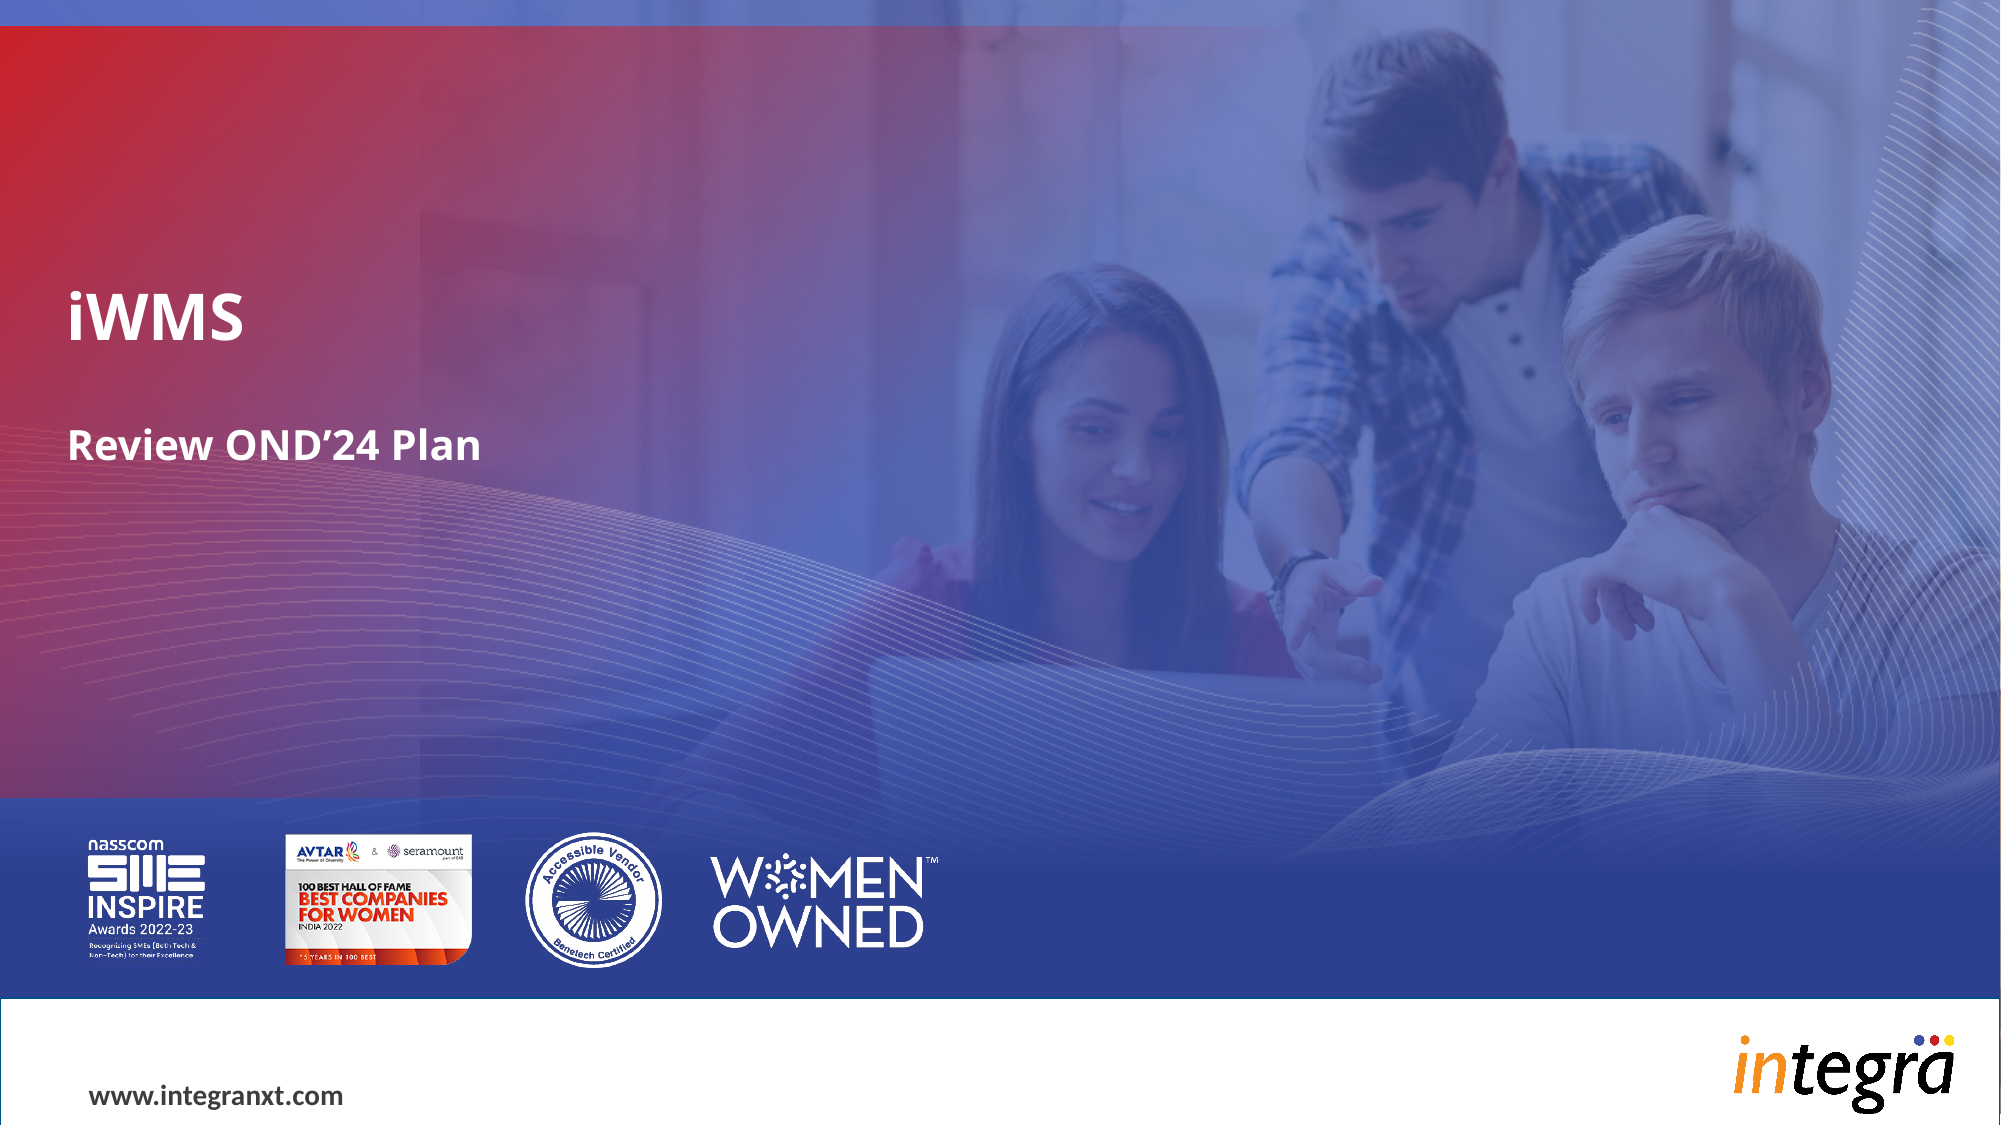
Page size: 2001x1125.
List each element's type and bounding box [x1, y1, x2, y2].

text_box [86, 832, 938, 968]
picture [0, 0, 2001, 1125]
